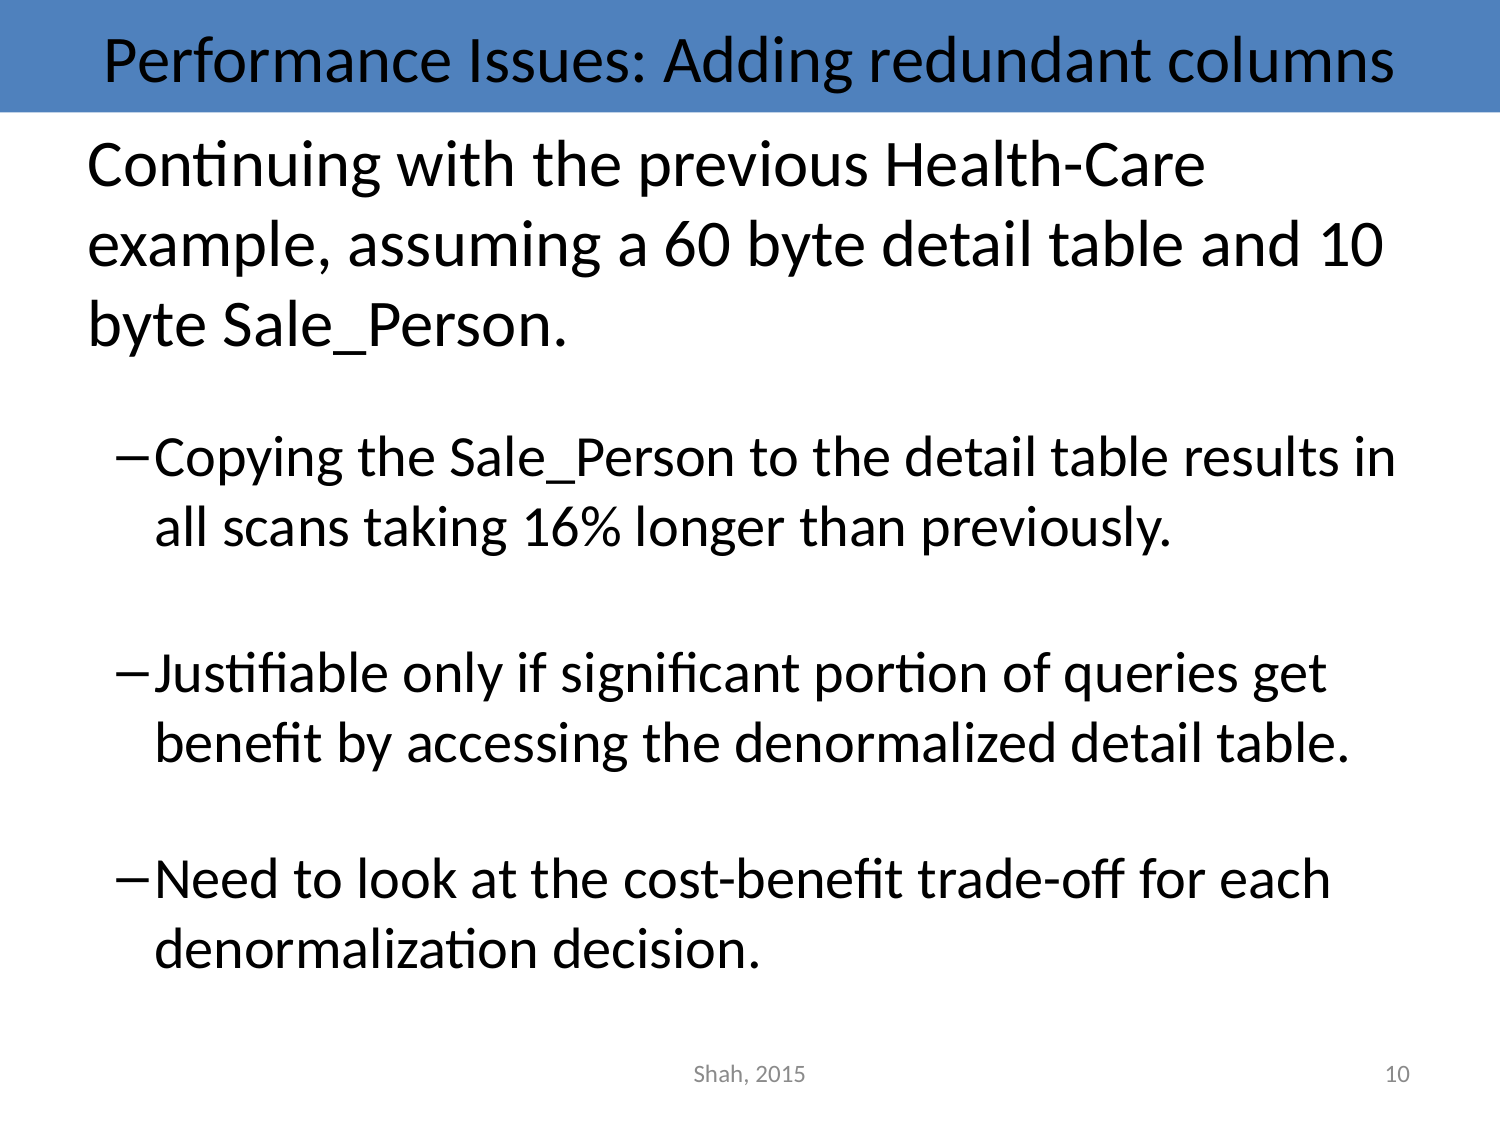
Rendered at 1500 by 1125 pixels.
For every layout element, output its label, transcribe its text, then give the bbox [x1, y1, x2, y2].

title Performance Issues: Adding redundant columns [0, 0, 1500, 113]
list Continuing with the previous Health-Care example, assuming a 60 byte detail table and 10 byte Sale_Person. Copying the Sale_Person to the detail table results in all scans taking 16% longer than previously. Justifiable only if significant portion of queries get benefit by accessing the denormalized detail table. Need to look at the cost-benefit trade-off for each denormalization decision. [24, 113, 1463, 1125]
